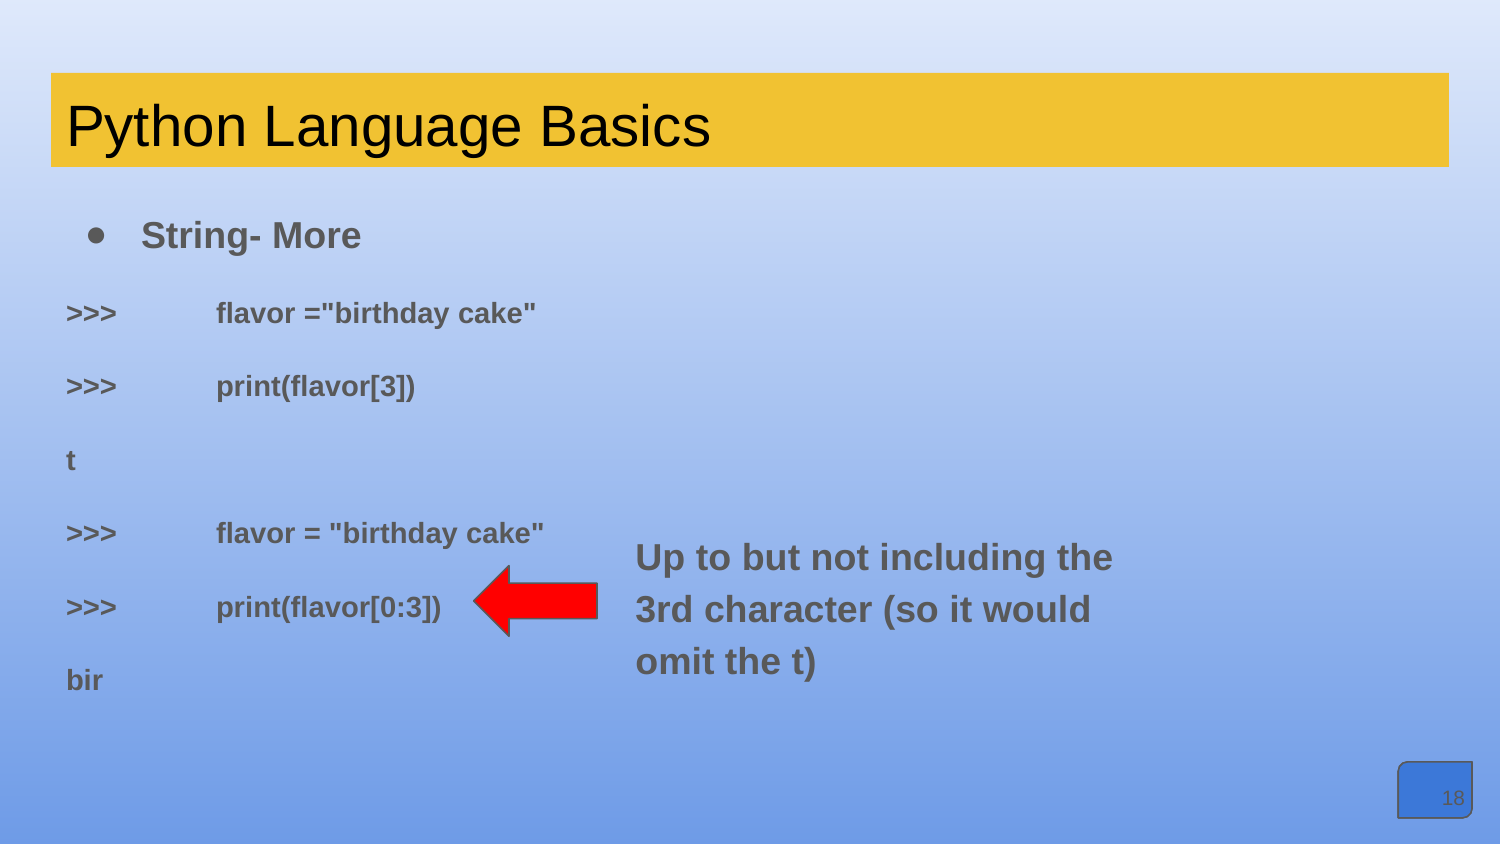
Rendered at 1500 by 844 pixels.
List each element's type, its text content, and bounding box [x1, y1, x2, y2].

slide_number ‹#› [1389, 764, 1480, 830]
title Python Language Basics [51, 72, 1449, 167]
list Up to but not including the 3rd character (so it would omit the t) [620, 511, 1158, 720]
list String- More >>> flavor ="birthday cake" >>> print(flavor[3]) t >>> flavor = "birthday cake" >>> print(flavor[0:3]) bir [51, 189, 588, 750]
text_box [473, 565, 597, 637]
